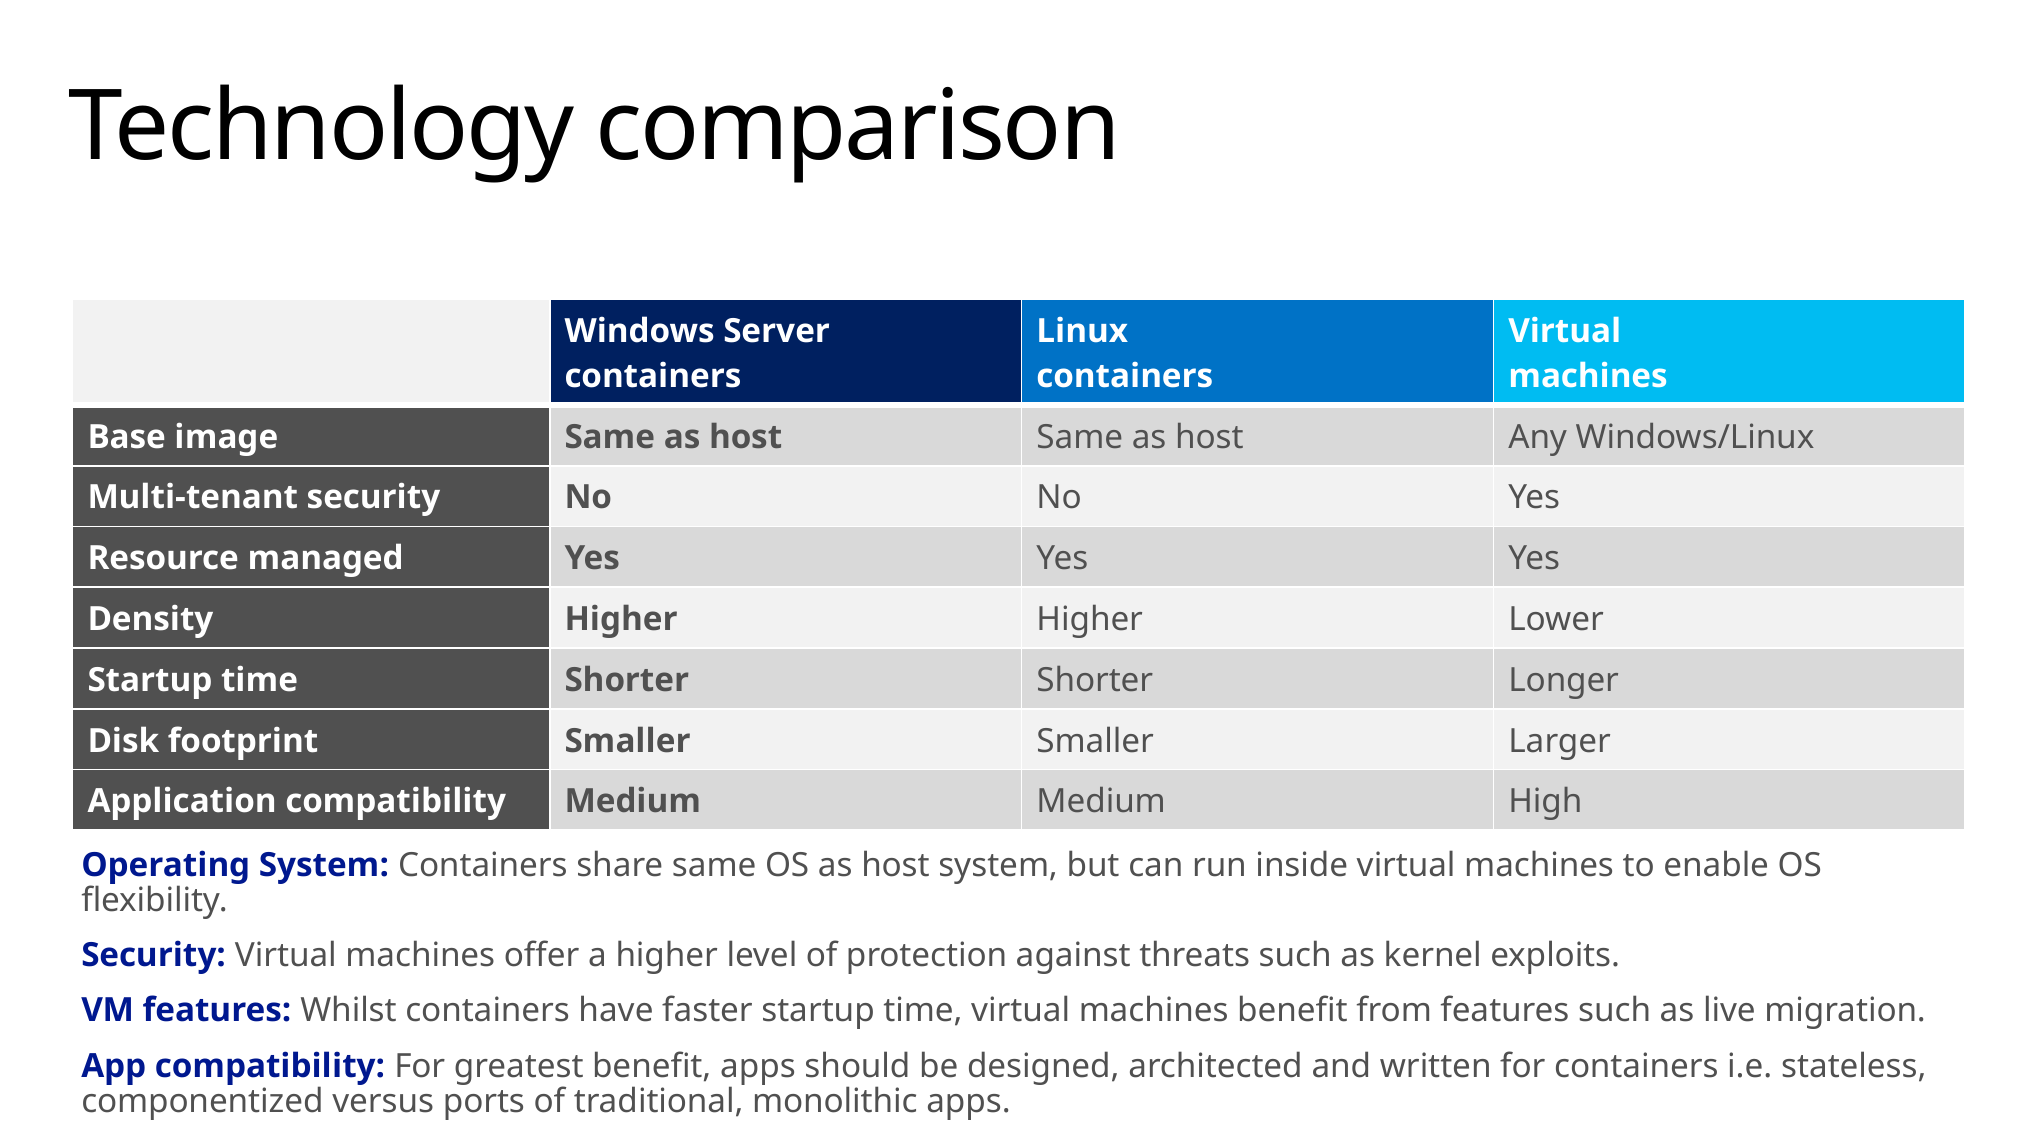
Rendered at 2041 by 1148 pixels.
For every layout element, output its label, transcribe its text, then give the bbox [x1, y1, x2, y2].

table_cell Lower [1494, 588, 1964, 647]
table_cell Longer [1494, 649, 1964, 708]
table_cell No [1022, 467, 1493, 526]
table_cell Same as host [1022, 408, 1493, 465]
table_cell Shorter [1022, 649, 1493, 708]
table_cell Yes [1494, 527, 1964, 586]
table_cell Any Windows/Linux [1494, 408, 1964, 465]
table_cell Shorter [551, 649, 1021, 708]
table_cell No [551, 467, 1021, 526]
table_cell Higher [551, 588, 1021, 647]
table_cell Medium [1022, 770, 1493, 817]
table_cell Same as host [551, 408, 1021, 465]
table_cell Resource managed [73, 527, 549, 586]
text_box Operating System: Containers share same OS as host system, but can run inside virtual machines to enable OS flexibility. Security: Virtual machines offer a higher level of protection against threats such as kernel exploits. VM features: Whilst containers have faster startup time, virtual machines benefit from features such as live migration. App compatibility: For greatest benefit, apps should be designed, architected and written for containers i.e. stateless, componentized versus ports of traditional, monolithic apps. [51, 817, 1975, 1043]
table_cell Yes [1022, 527, 1493, 586]
table_cell Multi-tenant security [73, 467, 549, 526]
table_header Windows Server containers [551, 300, 1021, 402]
table_cell Yes [1494, 467, 1964, 526]
table_cell High [1494, 770, 1964, 817]
title Technology comparison [45, 48, 1996, 199]
table_cell Smaller [551, 710, 1021, 769]
table_cell Medium [551, 770, 1021, 817]
table_header [73, 300, 549, 402]
table_cell Startup time [73, 649, 549, 708]
table_cell Larger [1494, 710, 1964, 769]
table_cell Higher [1022, 588, 1493, 647]
table_cell Application compatibility [73, 770, 549, 817]
table_cell Disk footprint [73, 710, 549, 769]
table_cell Yes [551, 527, 1021, 586]
table_cell Smaller [1022, 710, 1493, 769]
table_cell Base image [73, 408, 549, 465]
table_header Linux containers [1022, 300, 1493, 402]
table_header Virtual machines [1494, 300, 1964, 402]
table_cell Density [73, 588, 549, 647]
